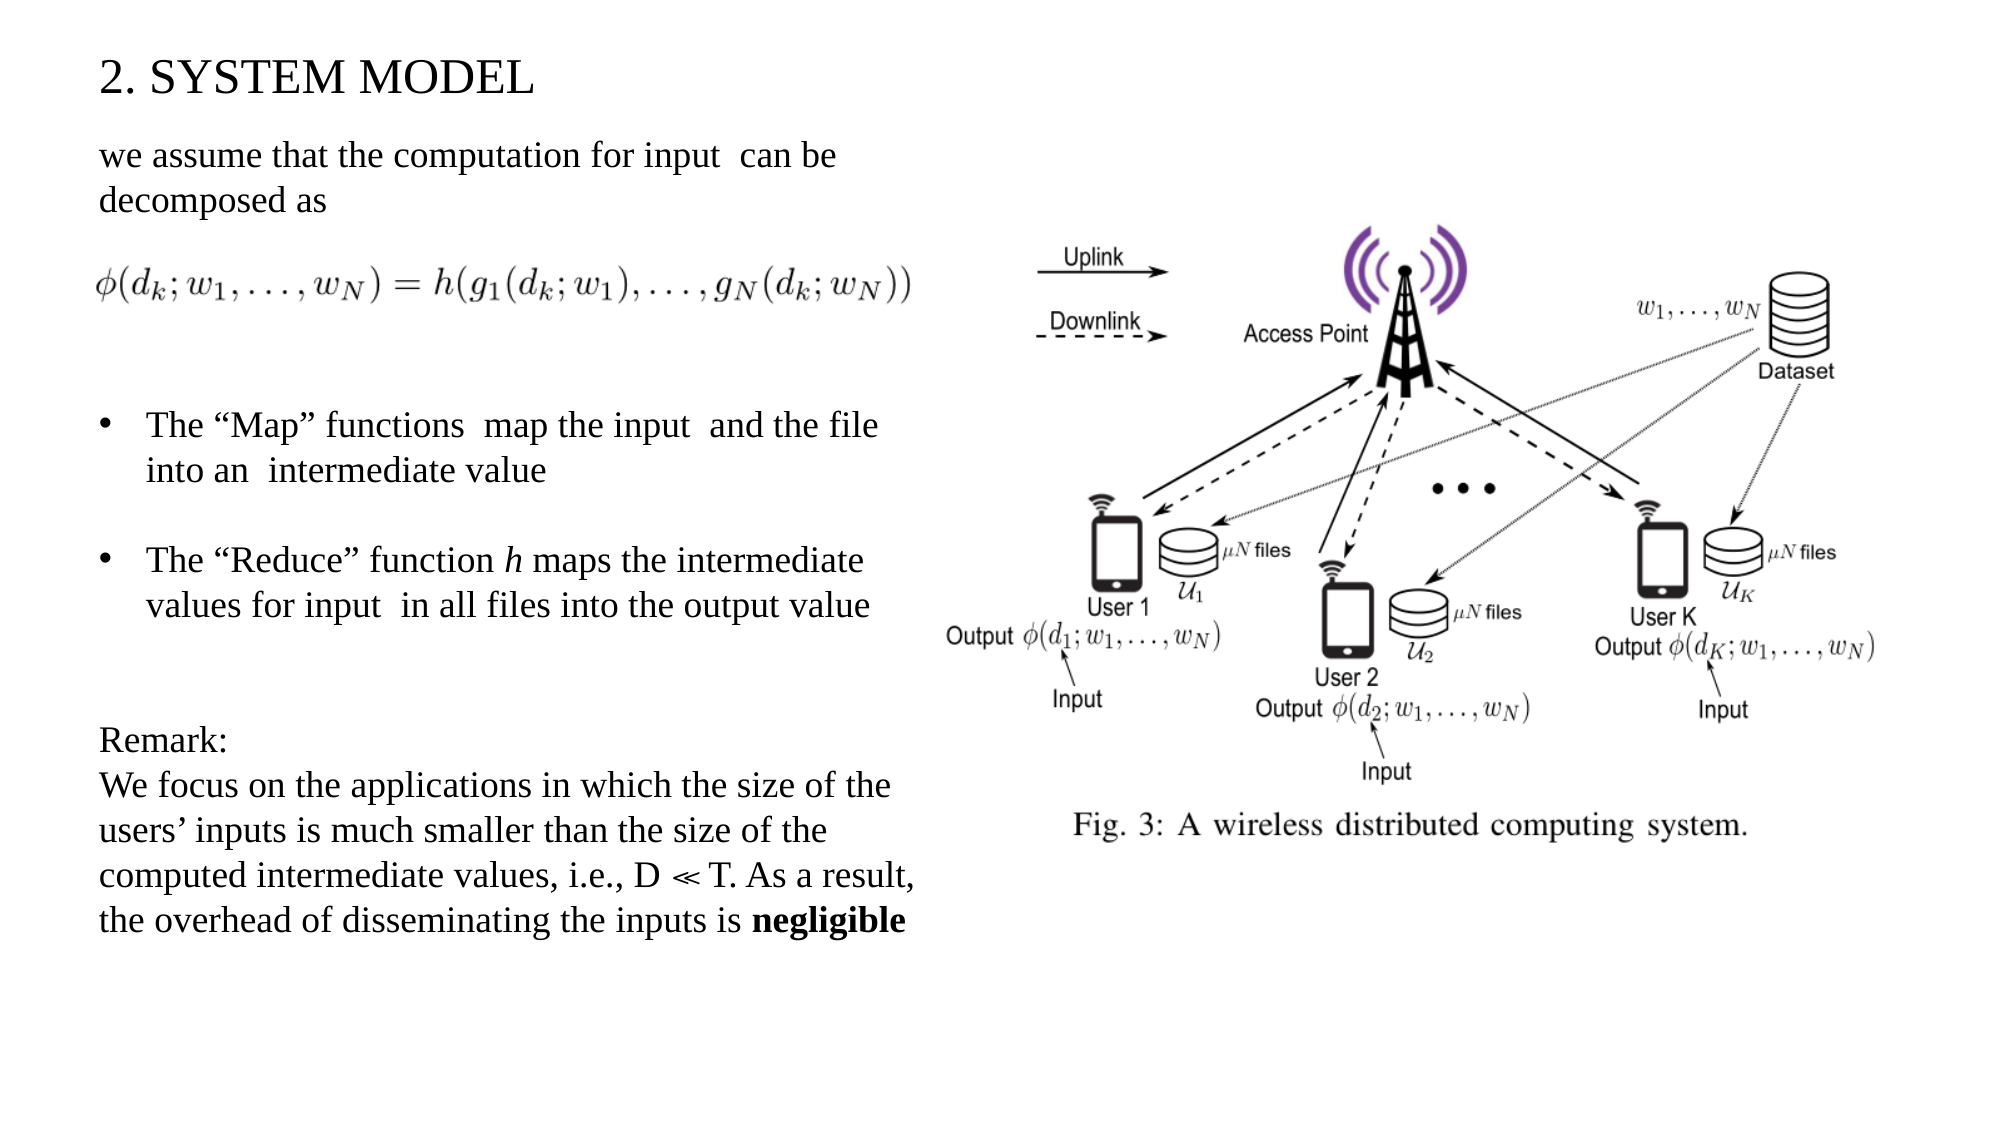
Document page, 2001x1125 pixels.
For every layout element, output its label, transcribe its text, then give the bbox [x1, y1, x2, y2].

picture [84, 255, 916, 317]
picture [935, 206, 1890, 849]
title 2. SYSTEM MODEL [84, 46, 1159, 109]
